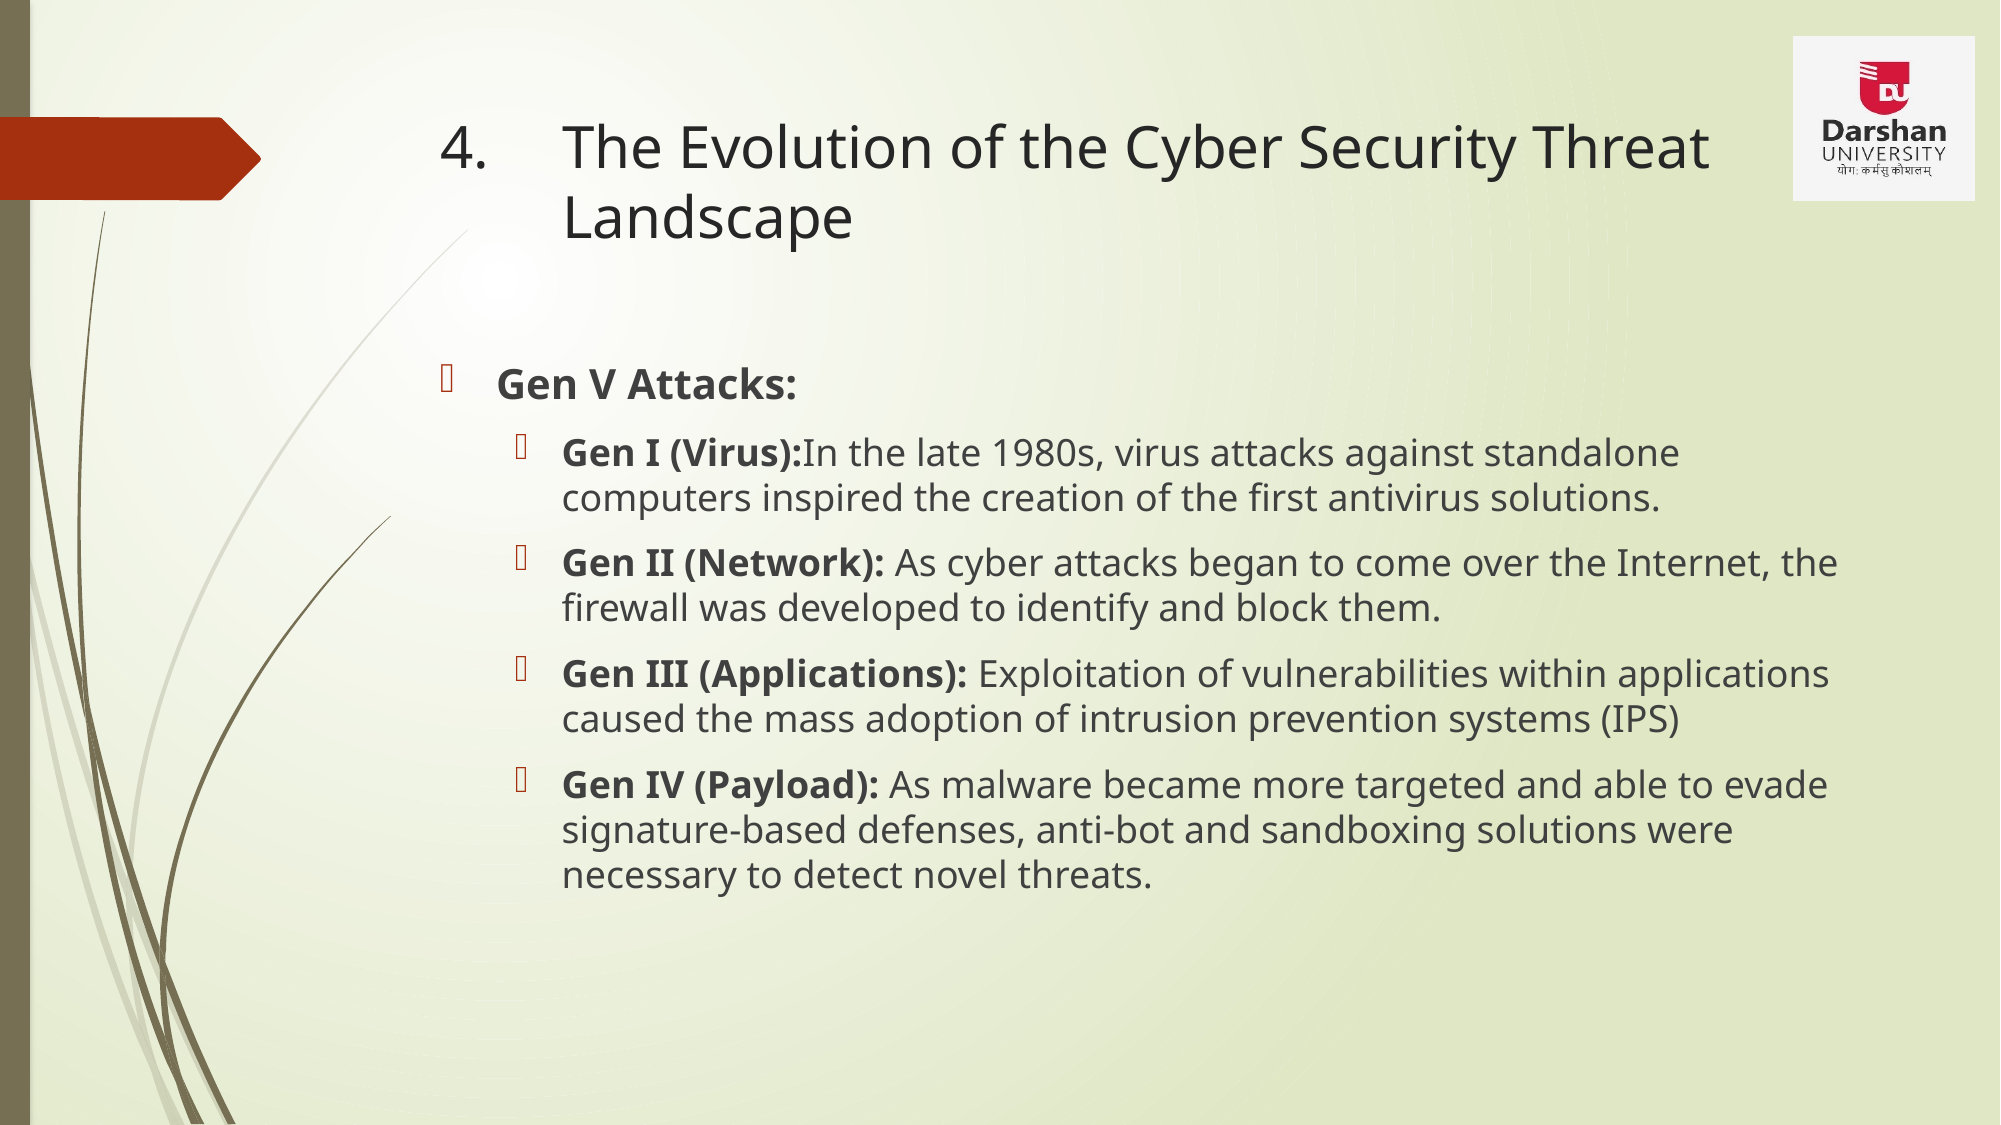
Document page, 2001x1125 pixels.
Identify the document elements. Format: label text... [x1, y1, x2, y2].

list Gen V Attacks: Gen I (Virus):In the late 1980s, virus attacks against standalone computers inspired the creation of the first antivirus solutions. Gen II (Network): As cyber attacks began to come over the Internet, the firewall was developed to identify and block them. Gen III (Applications): Exploitation of vulnerabilities within applications caused the mass adoption of intrusion prevention systems (IPS) Gen IV (Payload): As malware became more targeted and able to evade signature-based defenses, anti-bot and sandboxing solutions were necessary to detect novel threats. [424, 350, 1888, 970]
title The Evolution of the Cyber Security Threat Landscape [425, 102, 1888, 313]
picture [1793, 36, 1975, 201]
